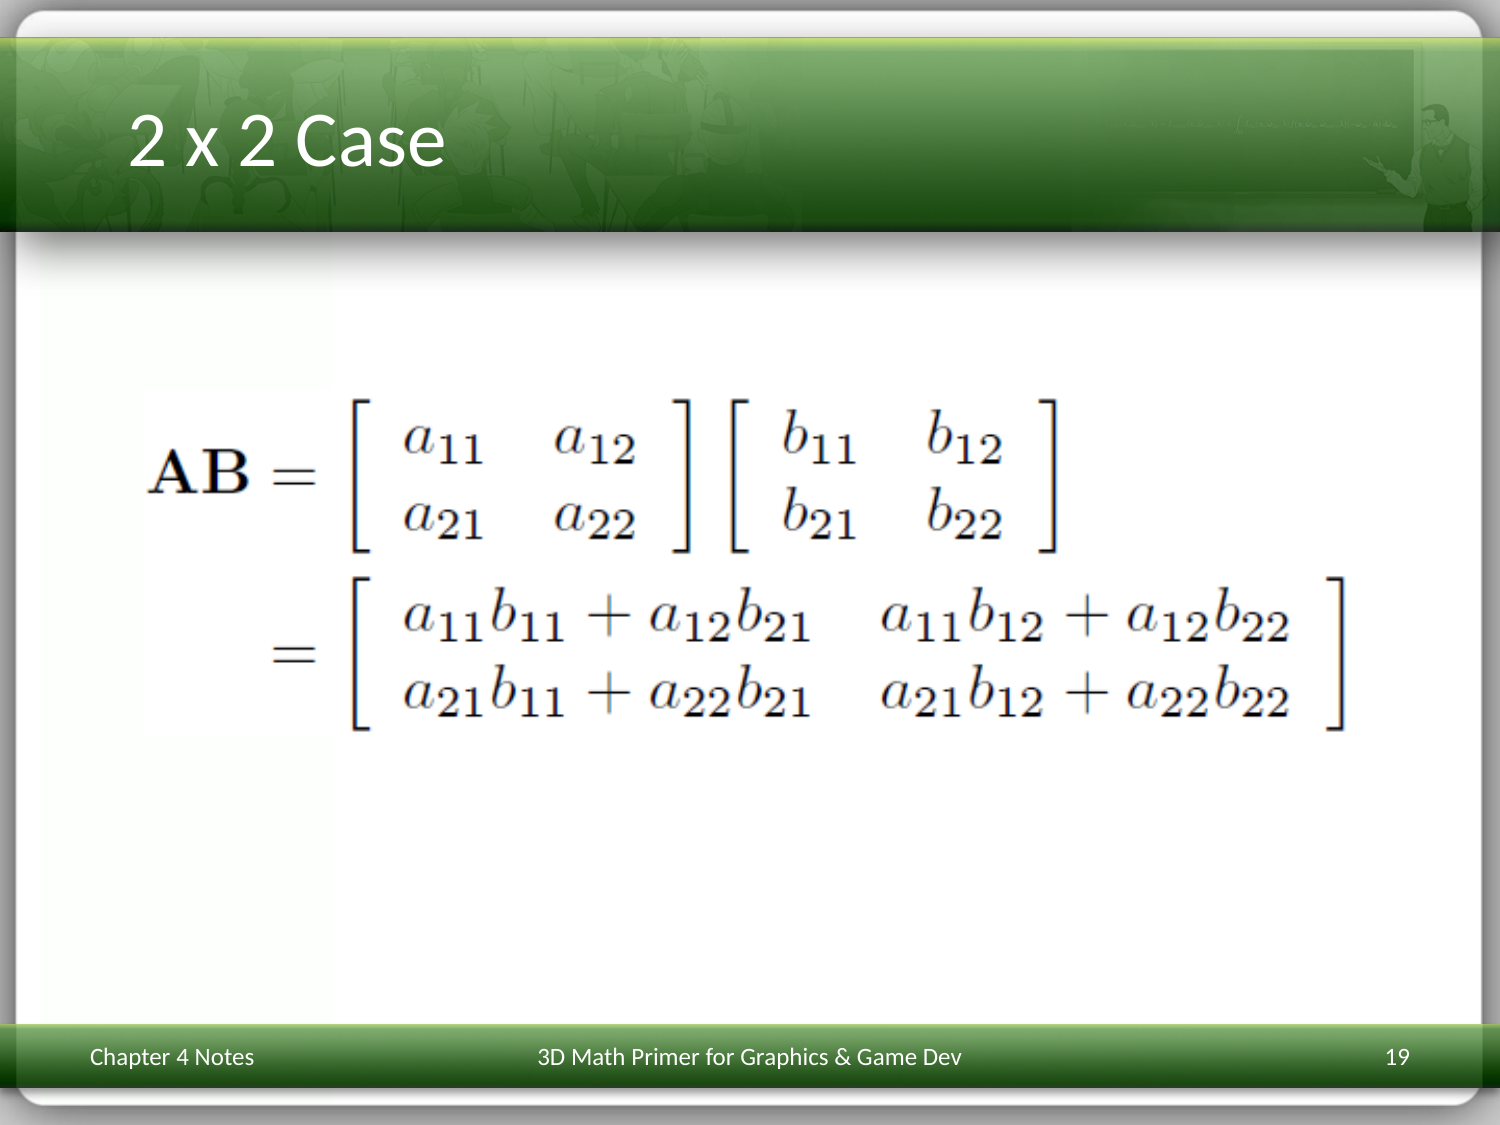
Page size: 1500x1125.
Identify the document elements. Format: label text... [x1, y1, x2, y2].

title 2 x 2 Case [112, 37, 1388, 233]
slide_number 19 [1074, 1025, 1425, 1085]
slide_number Chapter 4 Notes [75, 1025, 425, 1085]
picture [0, 0, 1500, 1125]
footer 3D Math Primer for Graphics & Game Dev [512, 1025, 988, 1085]
